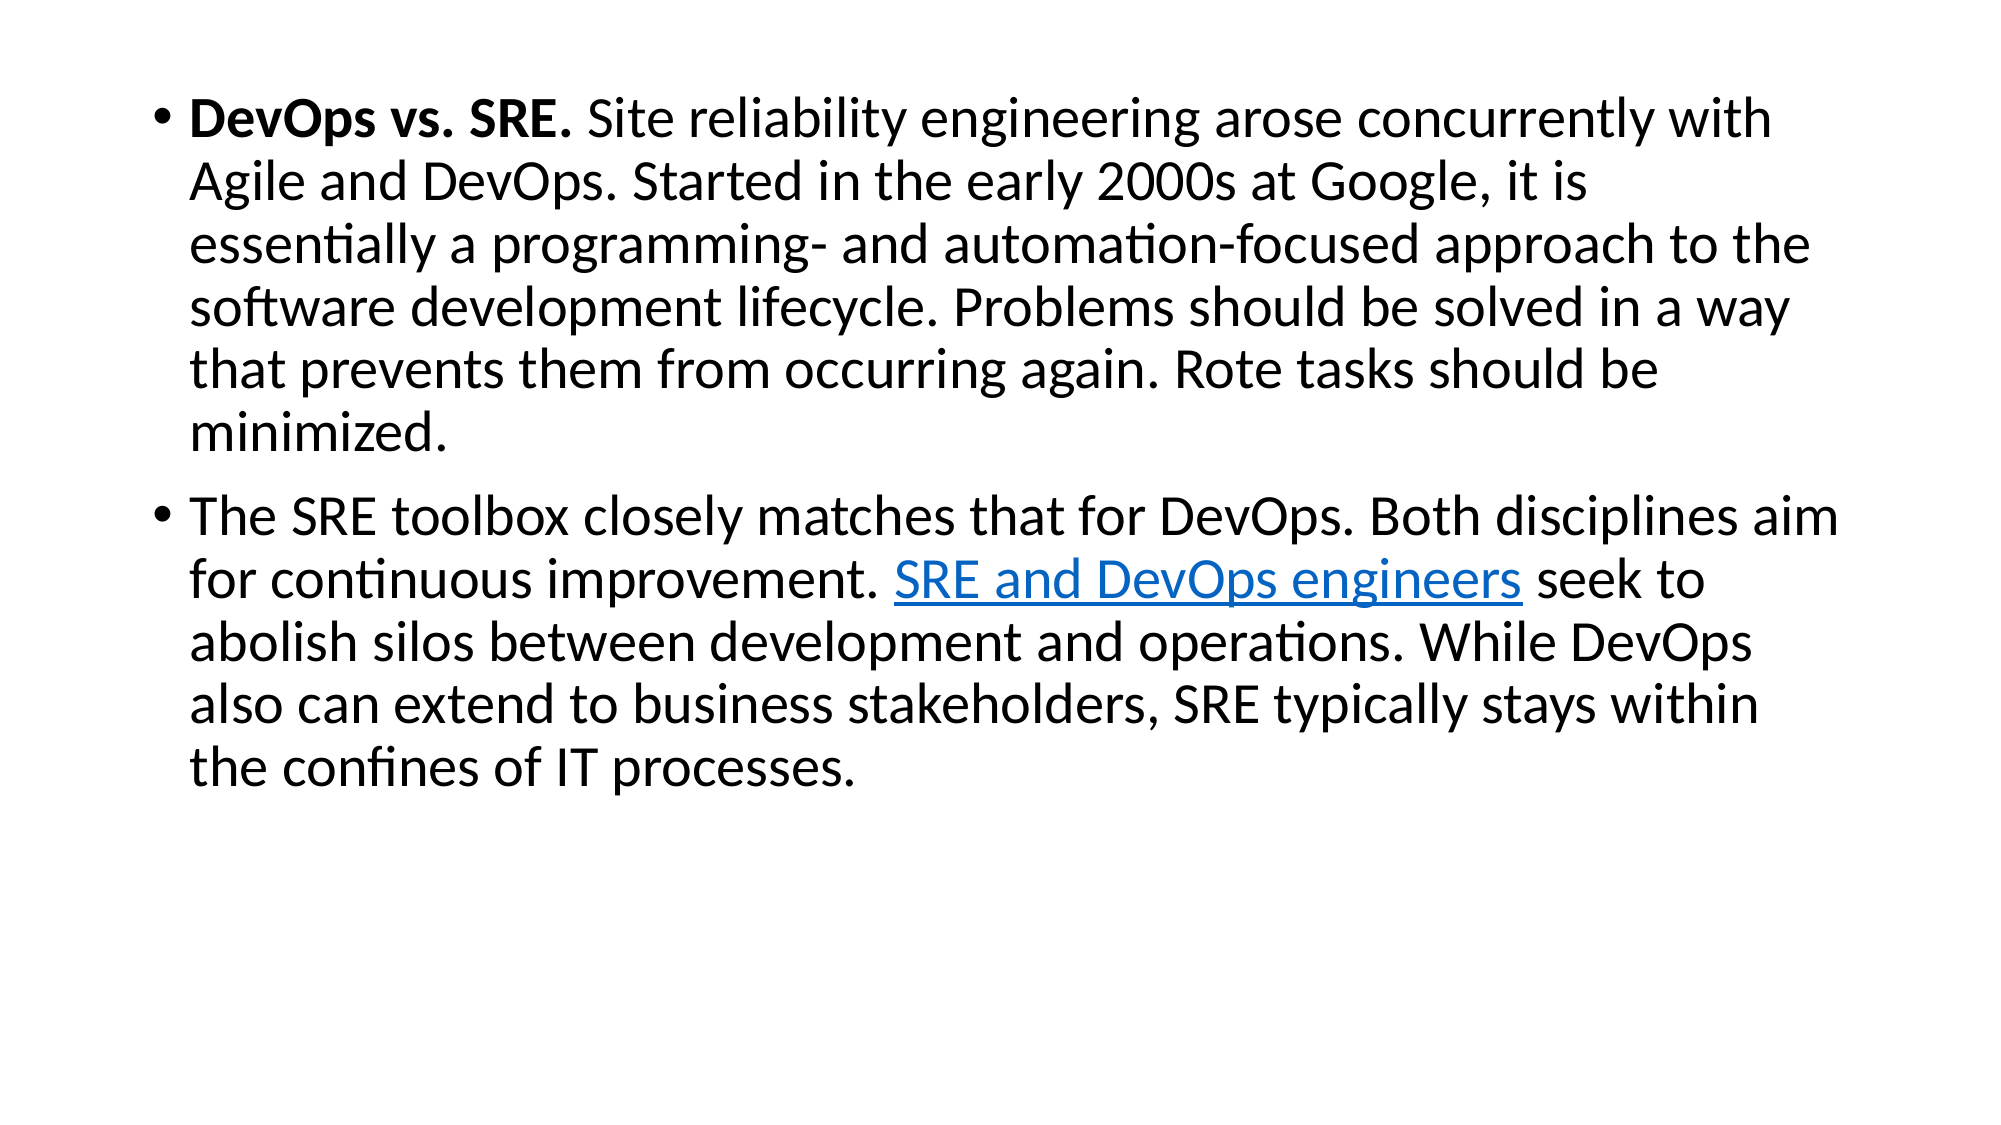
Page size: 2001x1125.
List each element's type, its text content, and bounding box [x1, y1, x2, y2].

list DevOps vs. SRE. Site reliability engineering arose concurrently with Agile and DevOps. Started in the early 2000s at Google, it is essentially a programming- and automation-focused approach to the software development lifecycle. Problems should be solved in a way that prevents them from occurring again. Rote tasks should be minimized. The SRE toolbox closely matches that for DevOps. Both disciplines aim for continuous improvement. SRE and DevOps engineers seek to abolish silos between development and operations. While DevOps also can extend to business stakeholders, SRE typically stays within the confines of IT processes. [137, 79, 1863, 1014]
